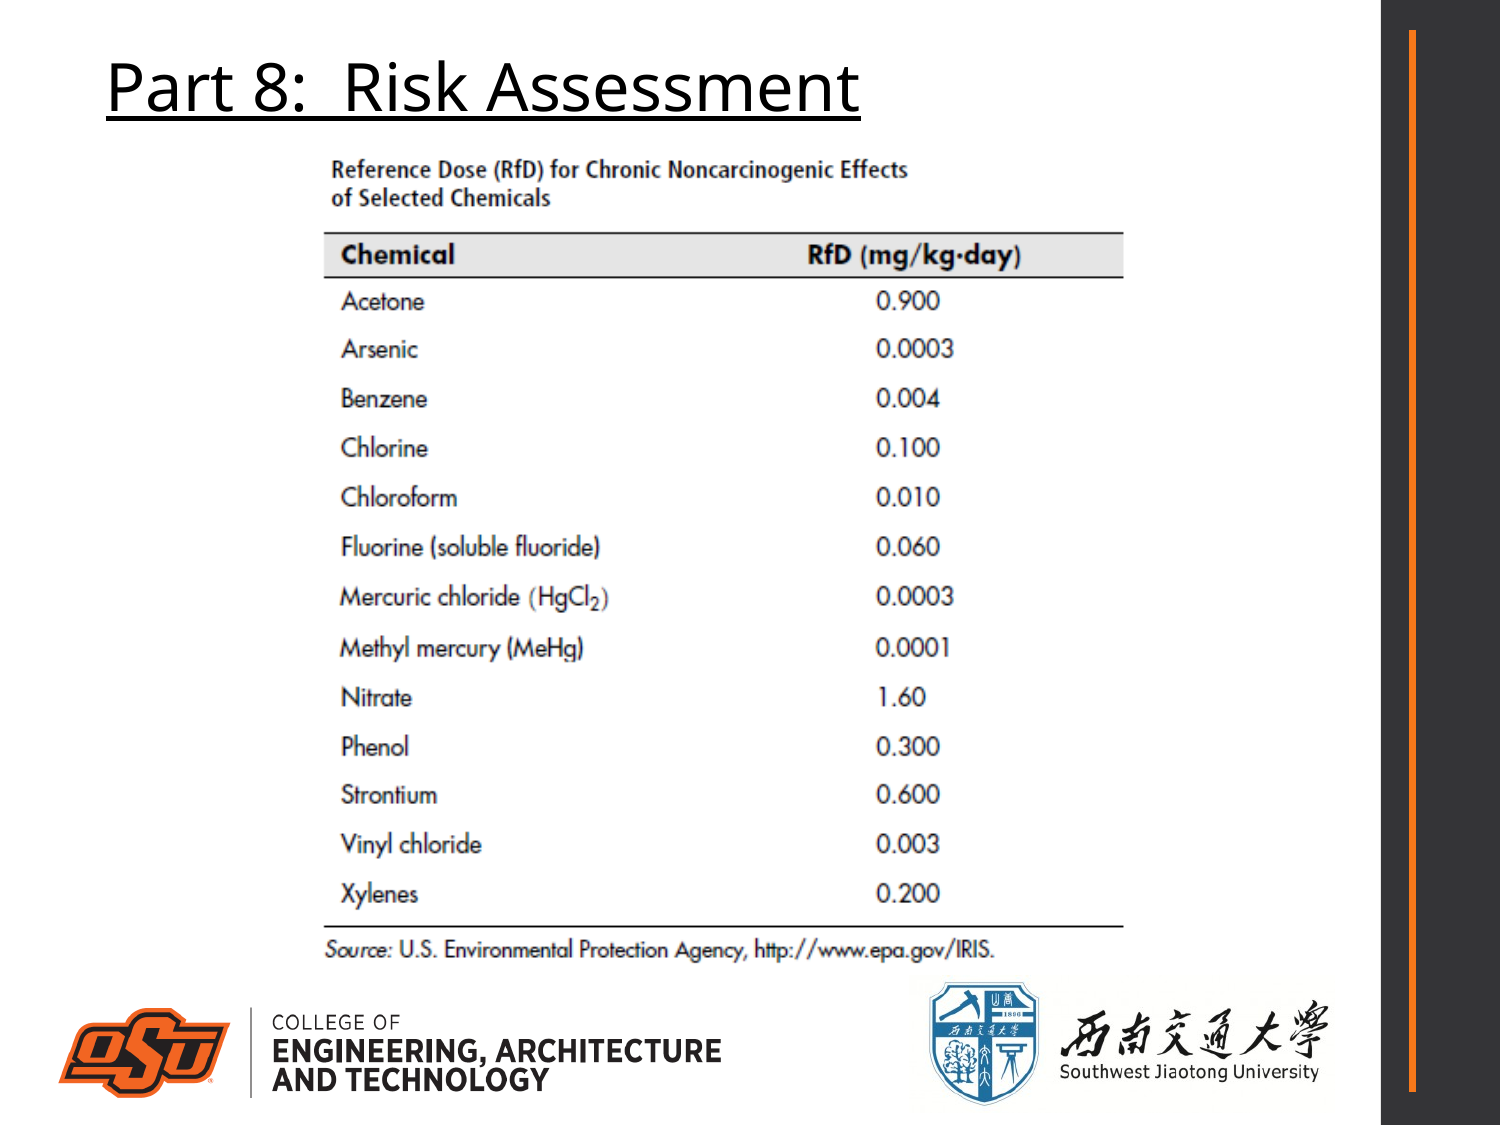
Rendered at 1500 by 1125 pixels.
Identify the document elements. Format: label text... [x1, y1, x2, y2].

picture [323, 153, 920, 217]
picture [312, 224, 1138, 972]
text_box Part 8: Risk Assessment [90, 37, 1370, 265]
picture [909, 974, 1335, 1113]
picture [49, 1000, 726, 1117]
